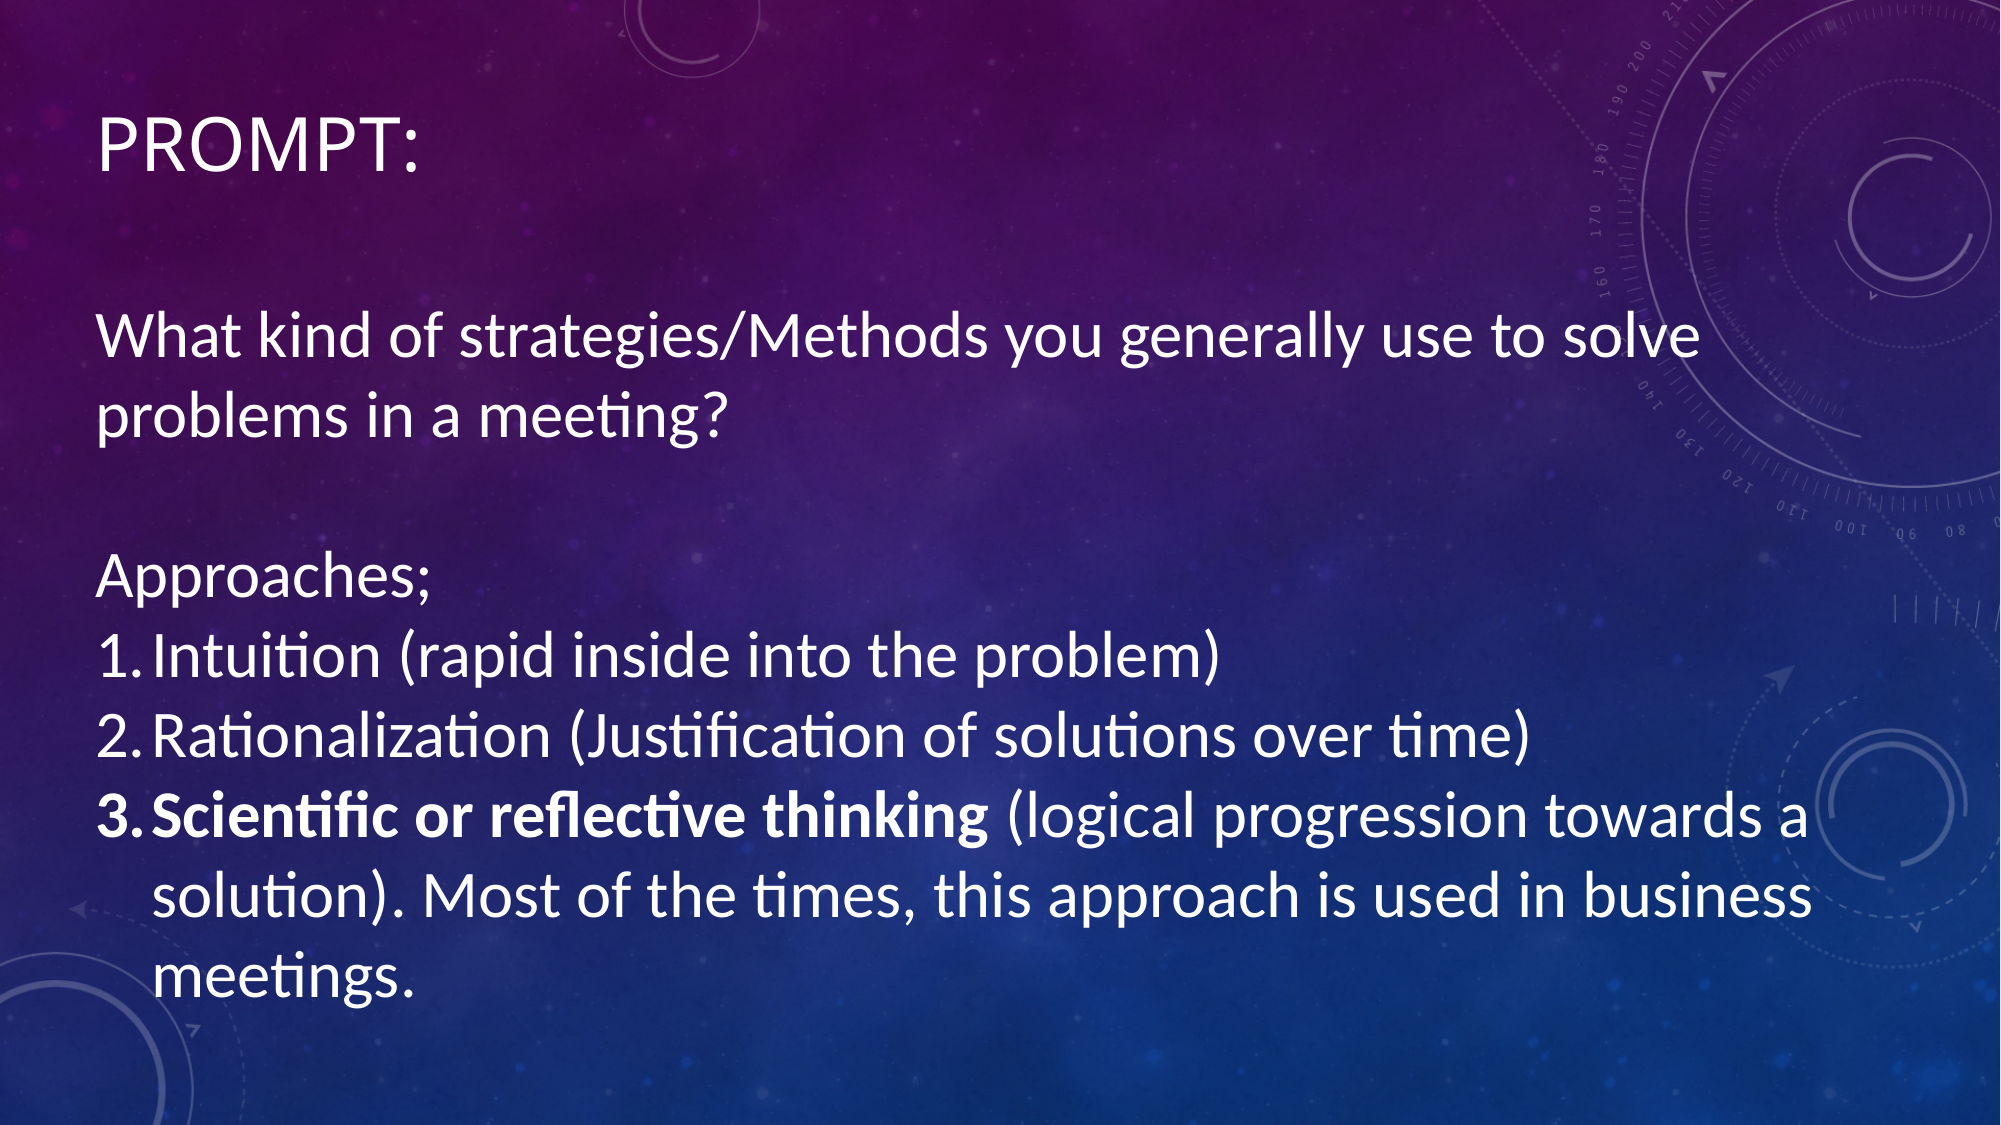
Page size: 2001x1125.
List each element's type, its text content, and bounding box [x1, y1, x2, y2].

picture [0, 0, 2001, 1125]
text_box What kind of strategies/Methods you generally use to solve problems in a meeting? Approaches; Intuition (rapid inside into the problem) Rationalization (Justification of solutions over time) Scientific or reflective thinking (logical progression towards a solution). Most of the times, this approach is used in business meetings. [80, 283, 1847, 1019]
title Prompt: [80, 21, 1743, 261]
